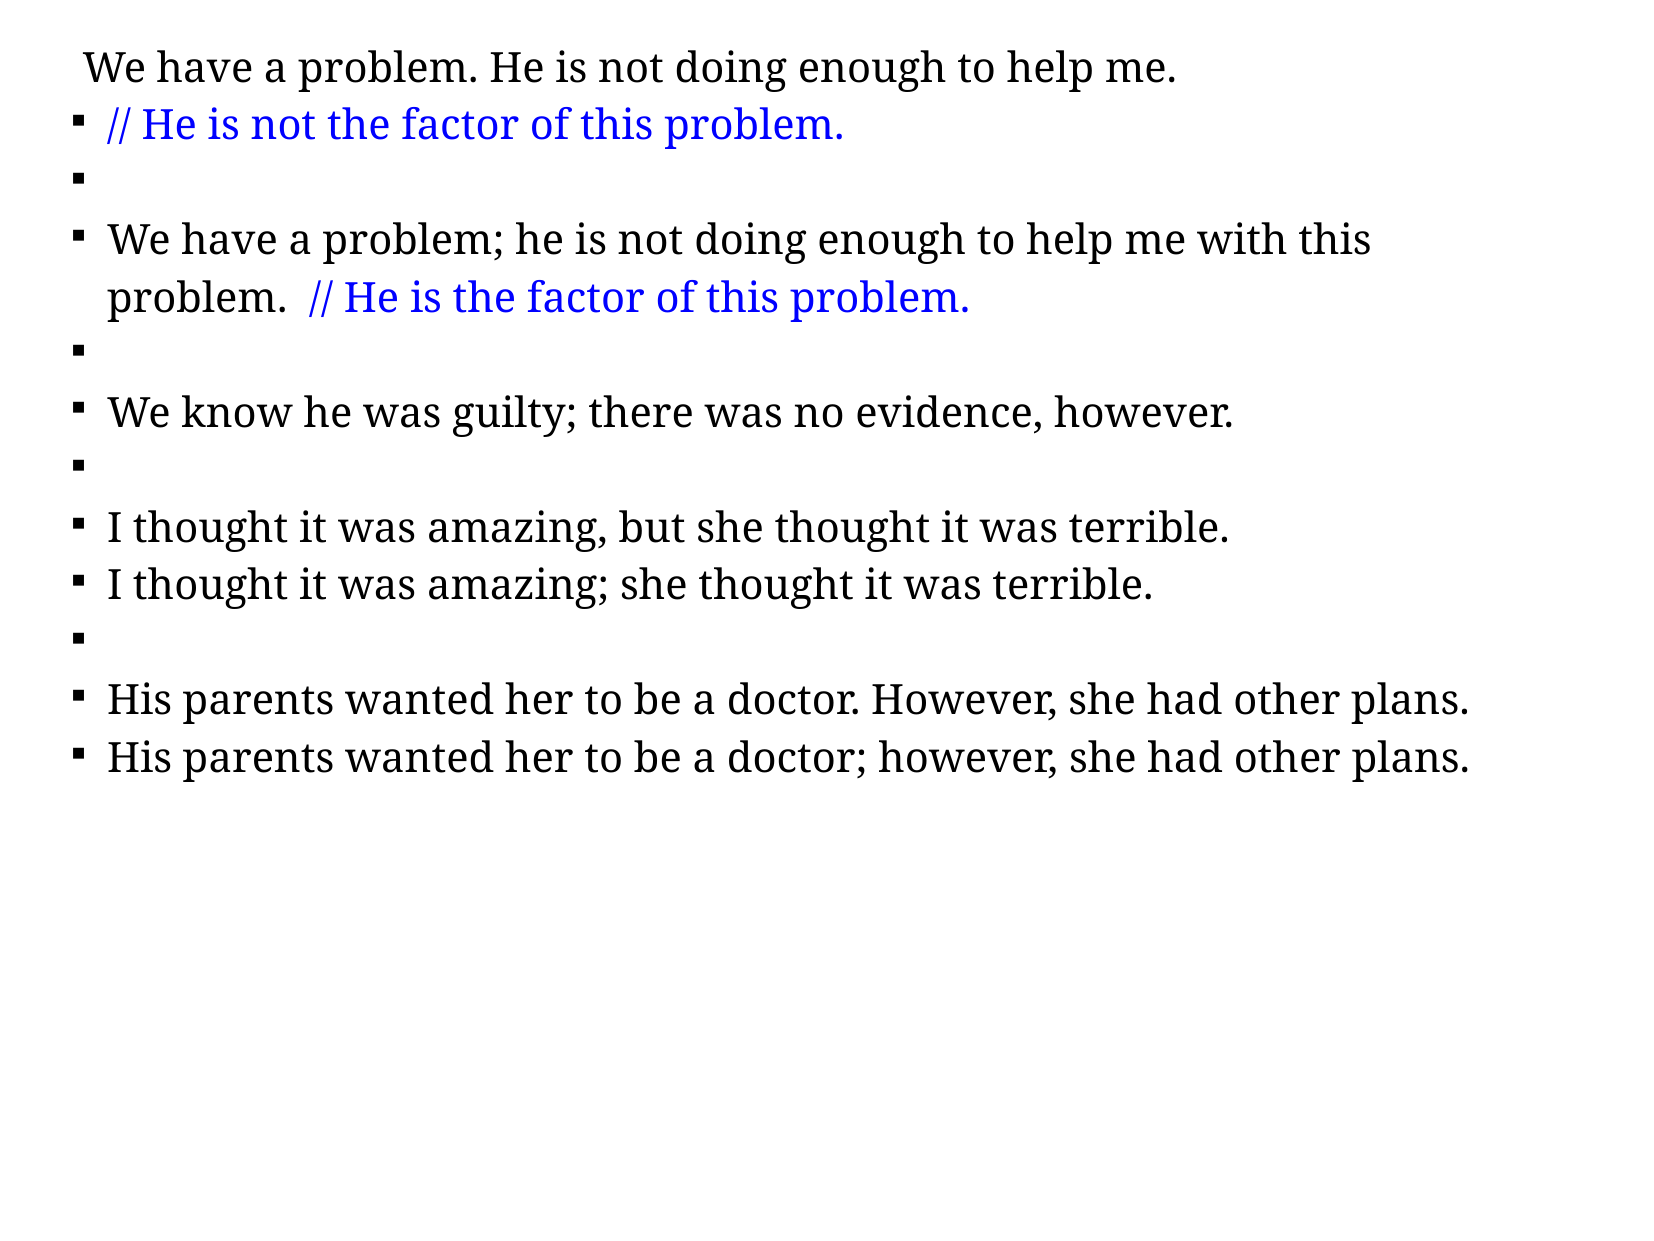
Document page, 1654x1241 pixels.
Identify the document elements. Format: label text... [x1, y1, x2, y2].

text_box We have a problem. He is not doing enough to help me. // He is not the factor of this problem. We have a problem; he is not doing enough to help me with this problem. // He is the factor of this problem. We know he was guilty; there was no evidence, however. I thought it was amazing, but she thought it was terrible. I thought it was amazing; she thought it was terrible. His parents wanted her to be a doctor. However, she had other plans. His parents wanted her to be a doctor; however, she had other plans. [71, 31, 1560, 1140]
text_box [74, 195, 1563, 1215]
